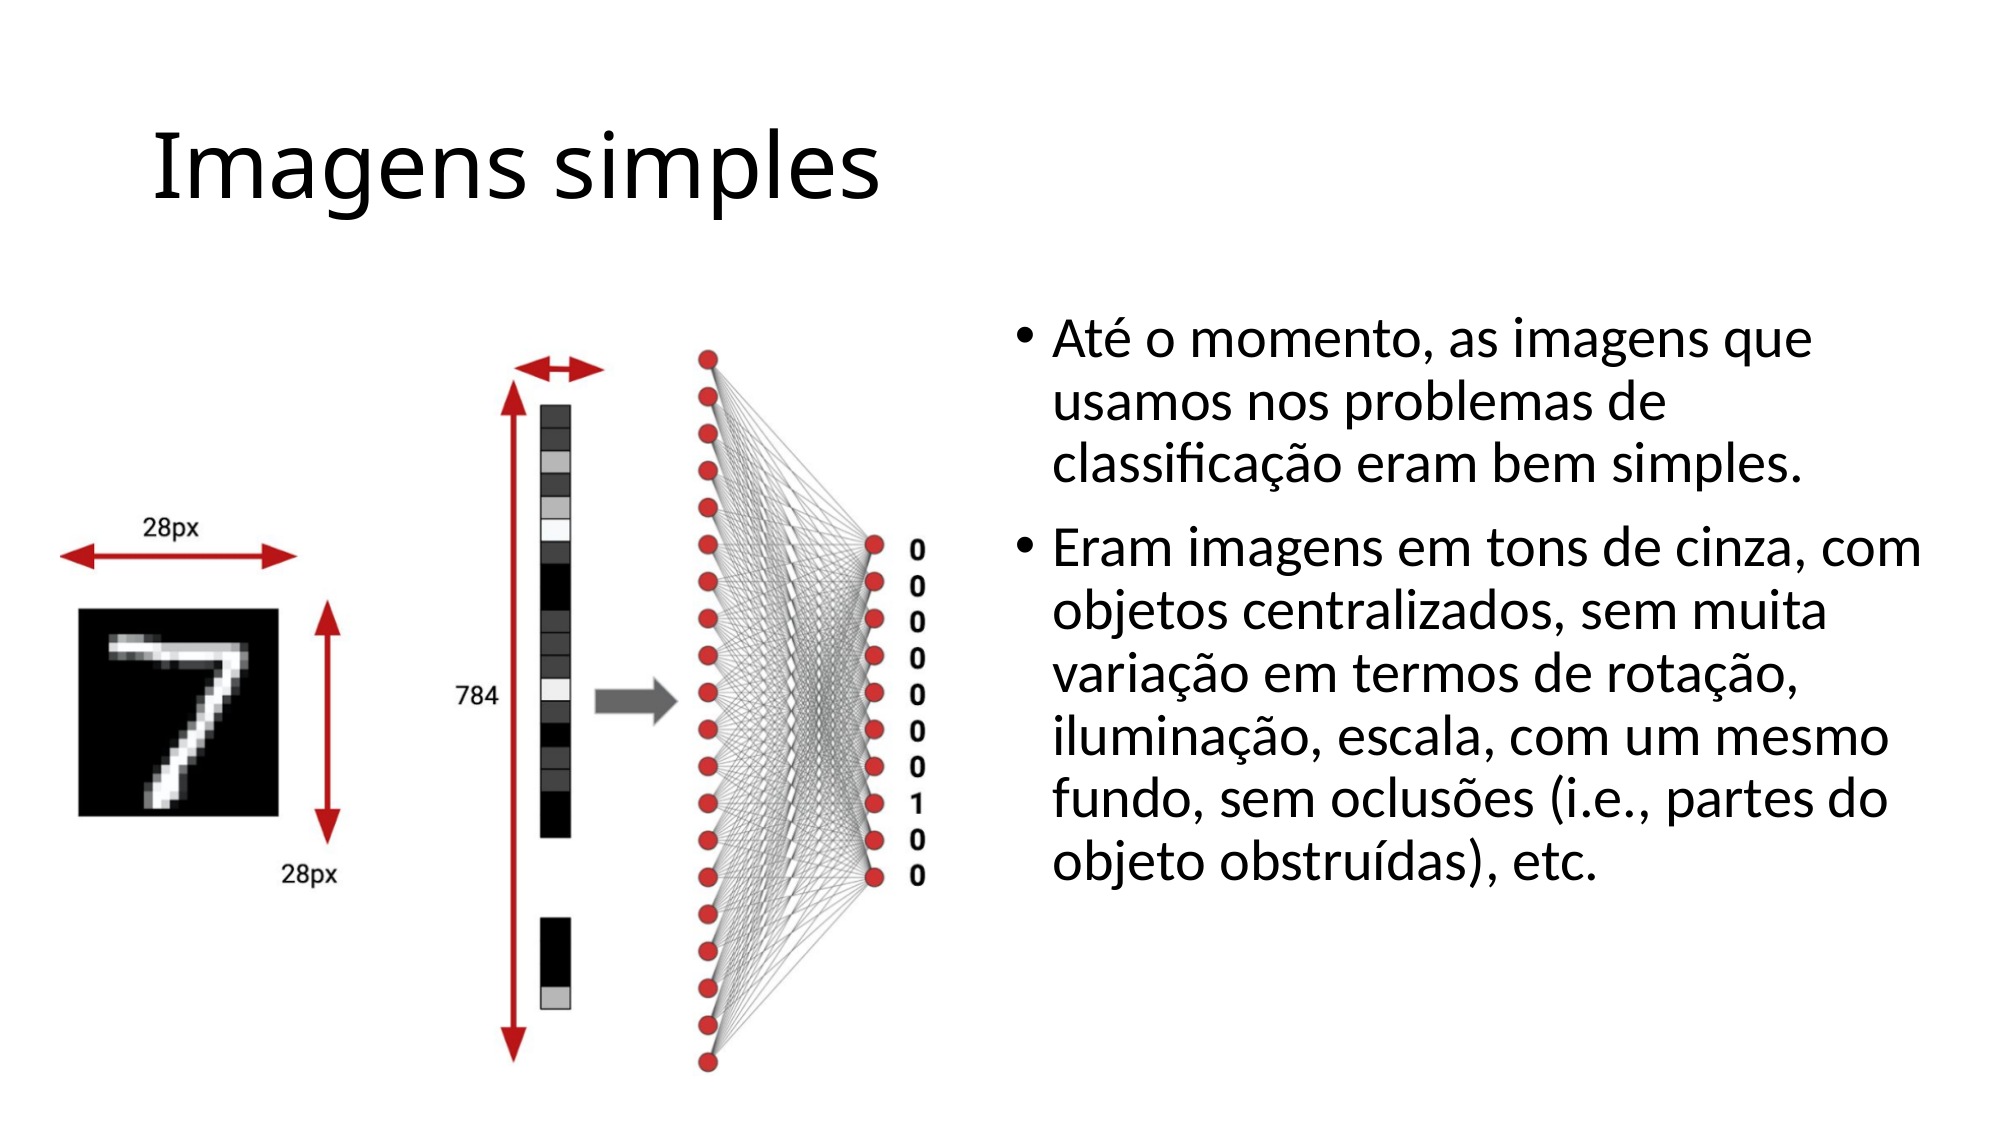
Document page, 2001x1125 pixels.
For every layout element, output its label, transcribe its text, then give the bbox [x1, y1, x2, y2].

title Imagens simples [137, 59, 1863, 278]
list Até o momento, as imagens que usamos nos problemas de classificação eram bem simples. Eram imagens em tons de cinza, com objetos centralizados, sem muita variação em termos de rotação, iluminação, escala, com um mesmo fundo, sem oclusões (i.e., partes do objeto obstruídas), etc. [999, 299, 1971, 1125]
picture [59, 347, 931, 1076]
